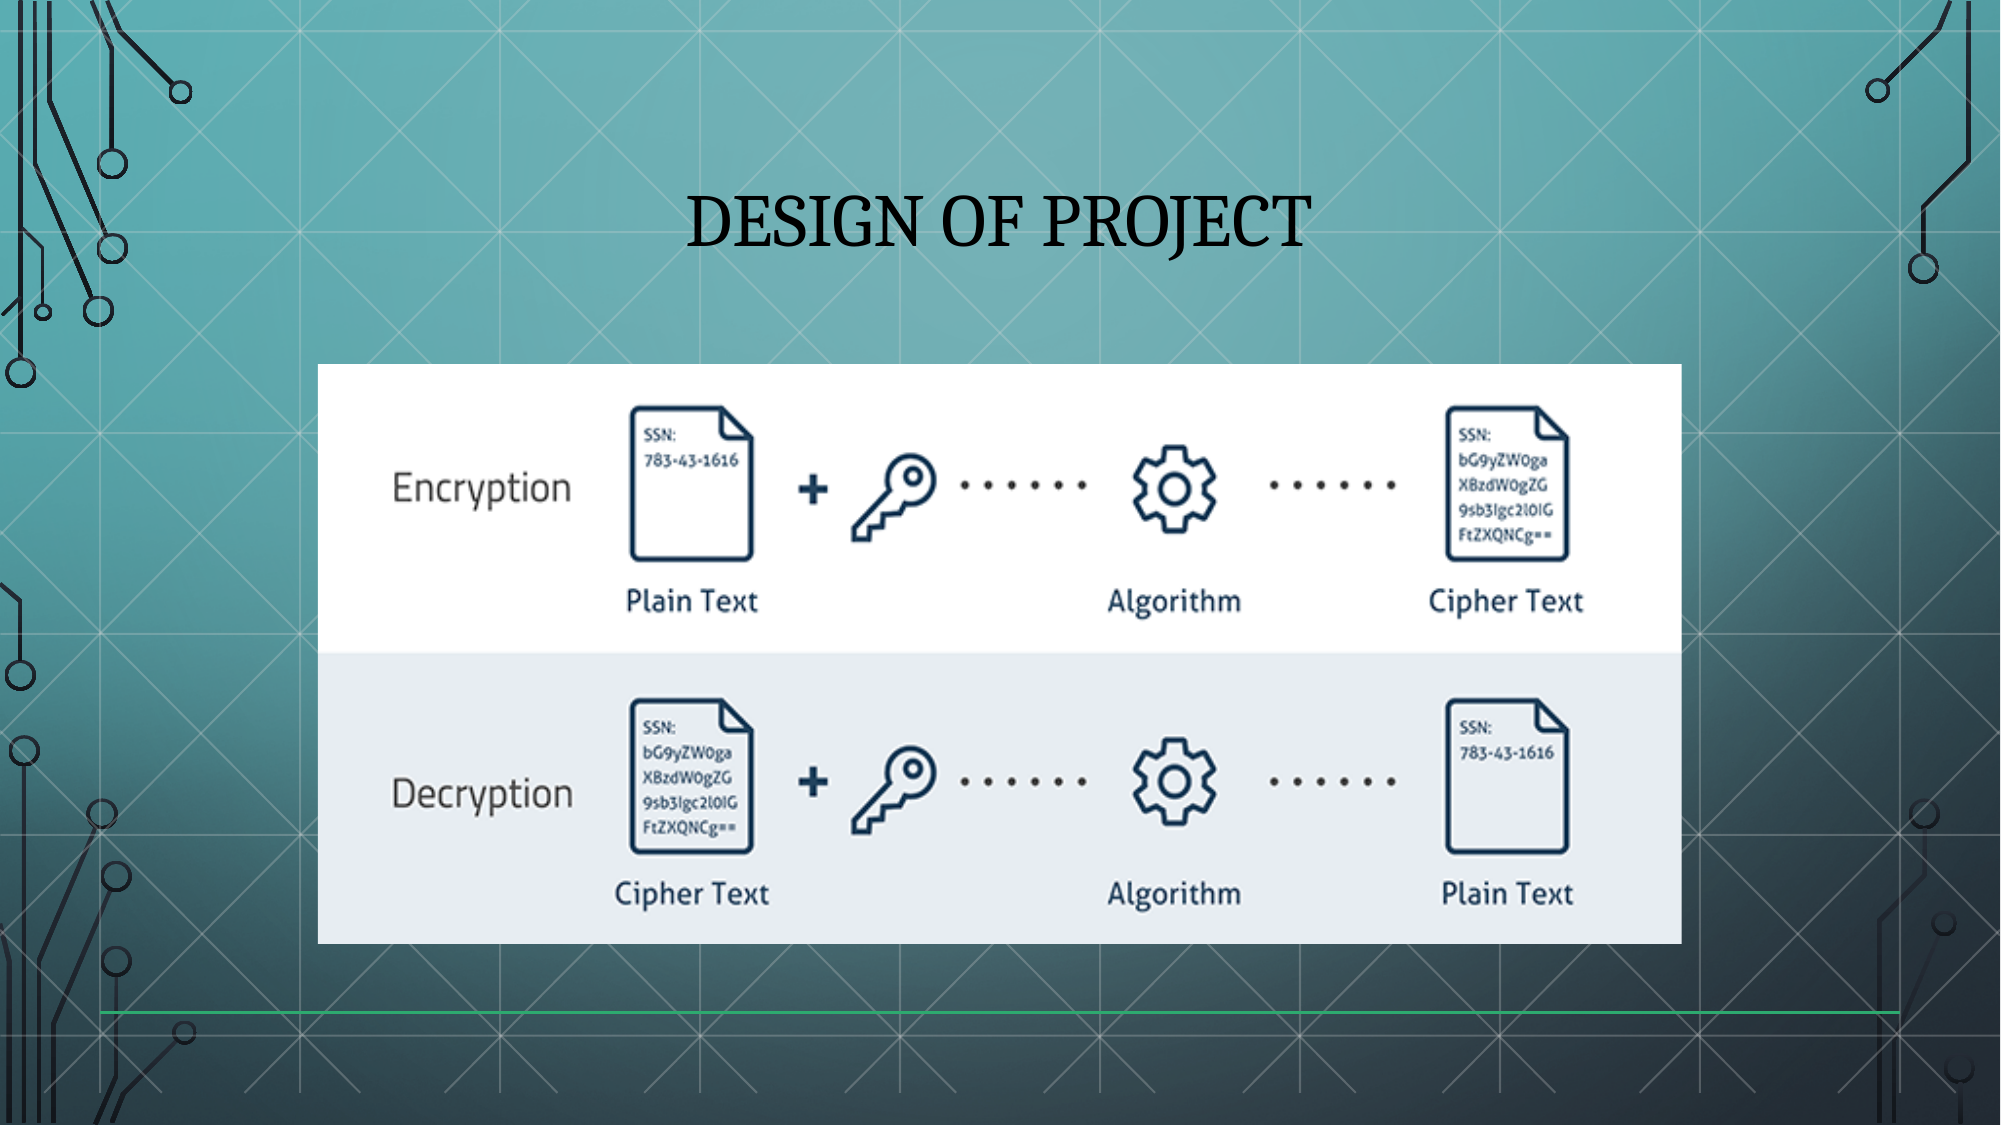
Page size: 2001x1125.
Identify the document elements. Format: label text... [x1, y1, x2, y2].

title DESIGN OF PROJECT [187, 101, 1813, 344]
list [317, 363, 1683, 945]
